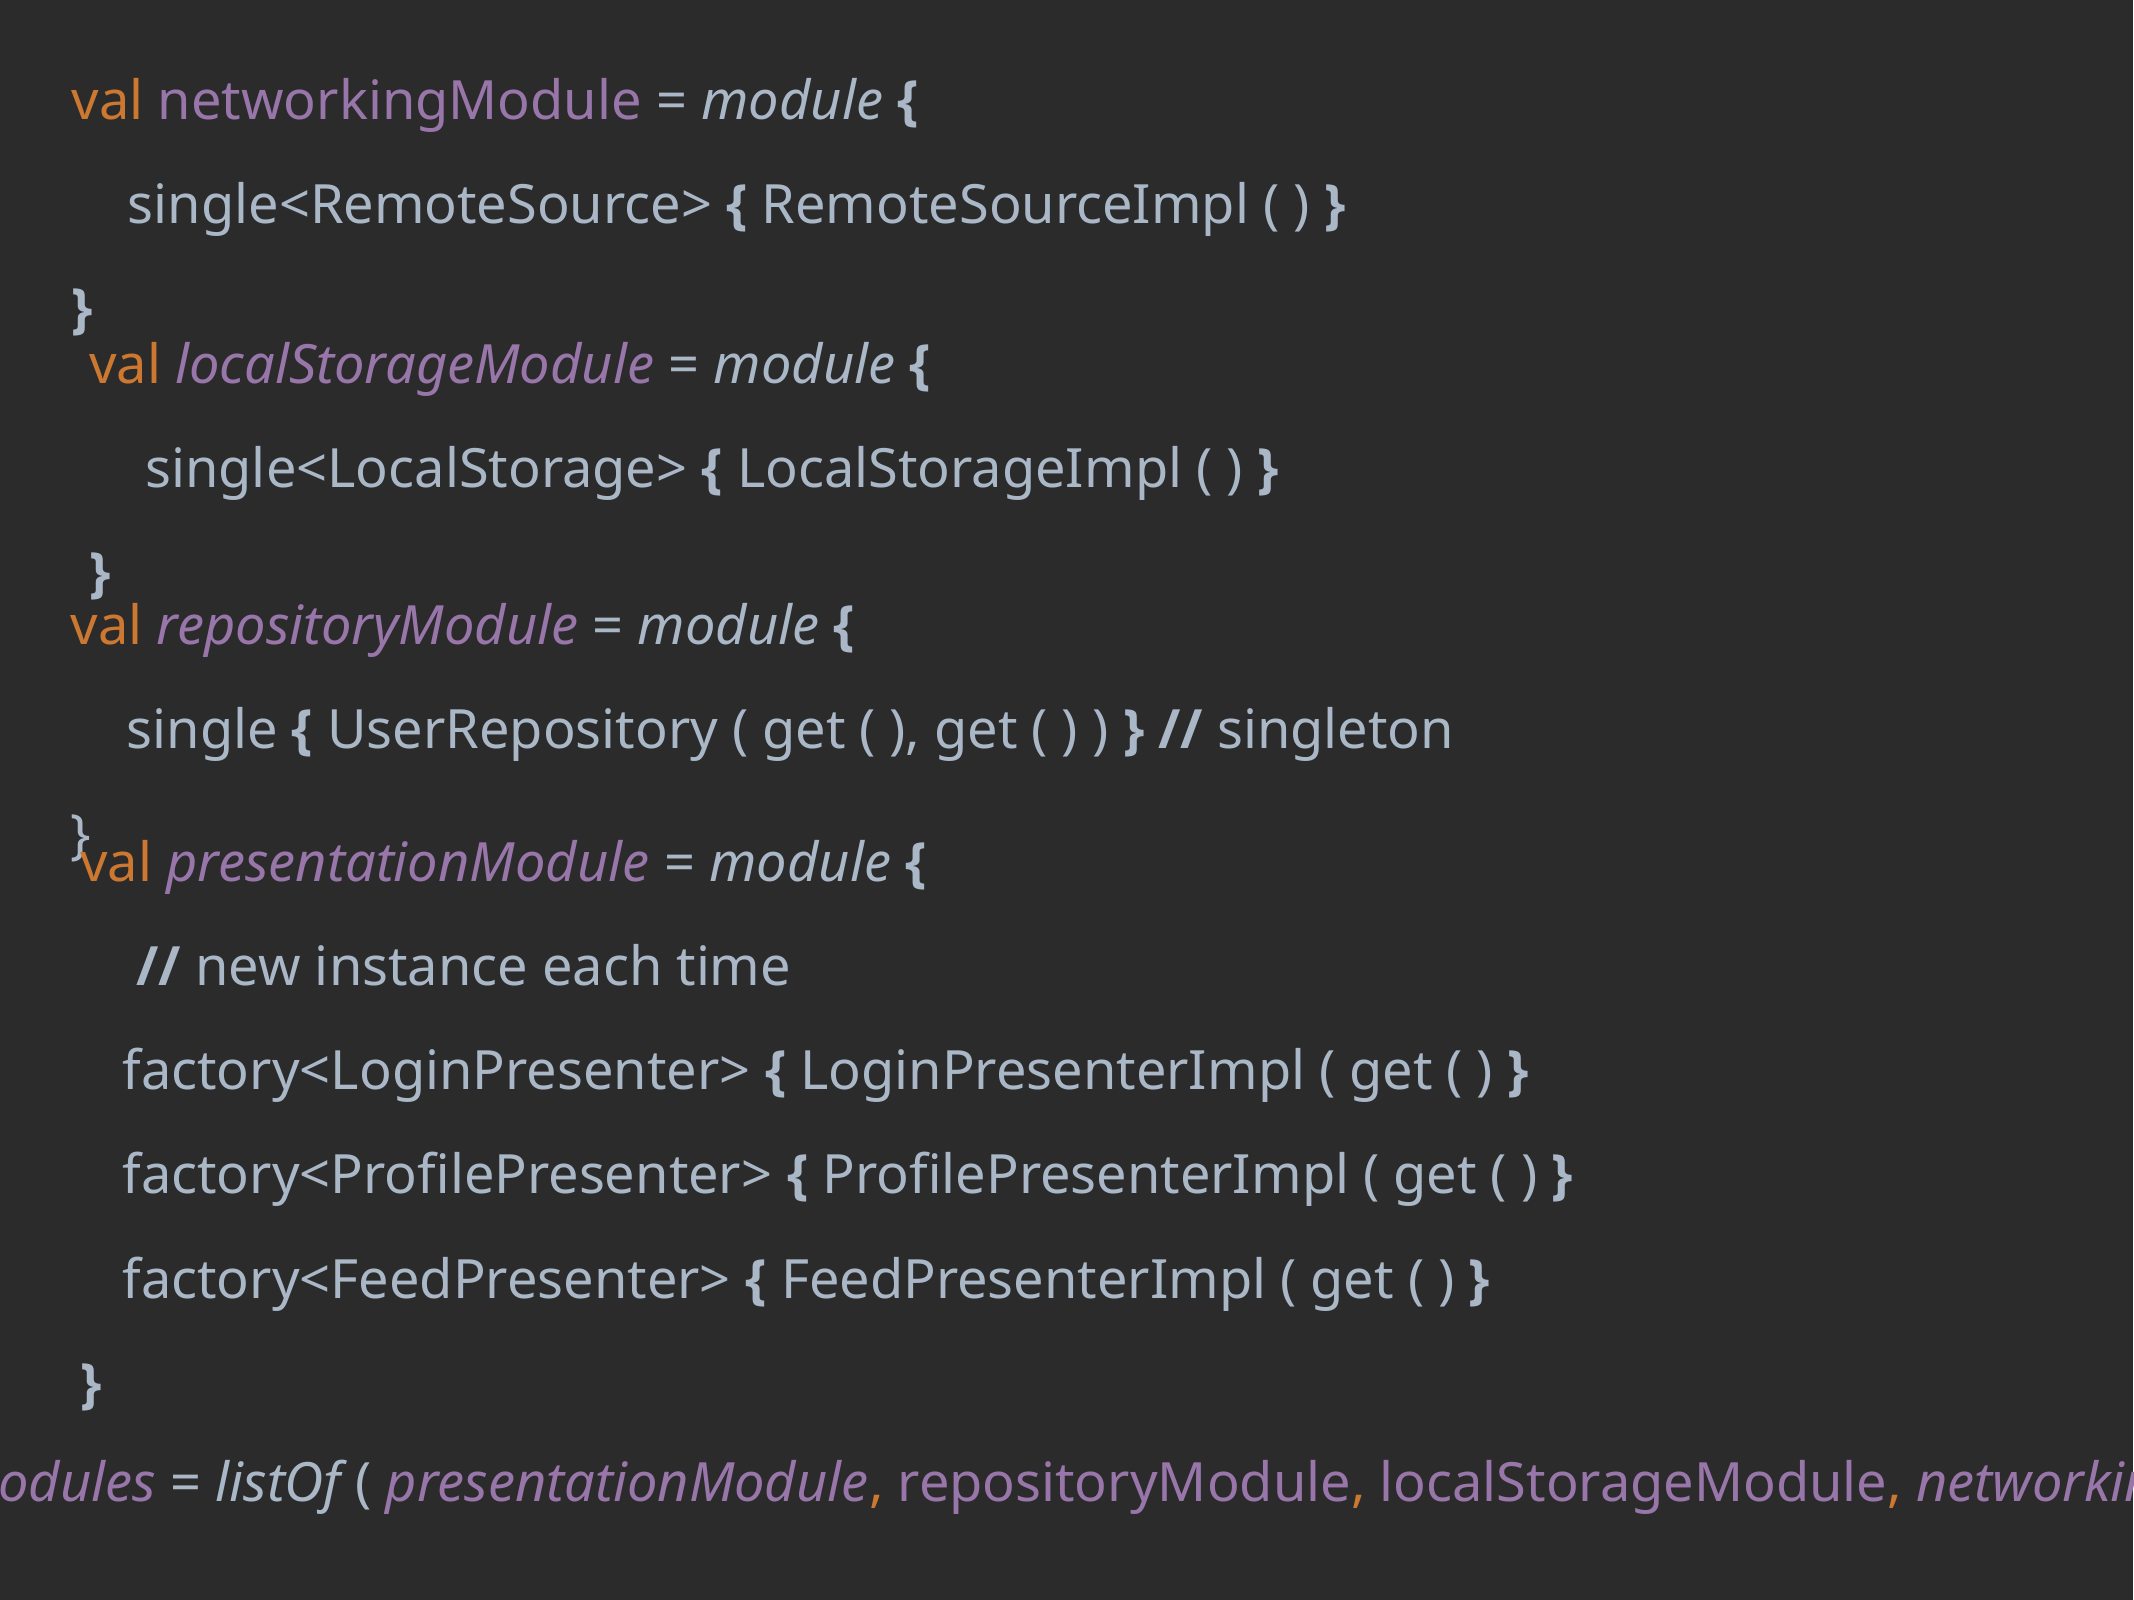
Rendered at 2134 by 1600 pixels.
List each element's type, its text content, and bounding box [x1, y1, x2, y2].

text_box val localStorageModule = module { single<LocalStorage> { LocalStorageImpl ( ) } } [81, 281, 1287, 543]
text_box val repositoryModule = module { single { UserRepository ( get ( ), get ( ) ) } // singleton } [62, 543, 1463, 873]
text_box val presentationModule = module { // new instance each time factory<LoginPresenter> { LoginPresenterImpl ( get ( ) } factory<ProfilePresenter> { ProfilePresenterImpl ( get ( ) } factory<FeedPresenter> { FeedPresenterImpl ( get ( ) } } [72, 779, 1582, 1399]
text_box val networkingModule = module { single<RemoteSource> { RemoteSourceImpl ( ) } } [63, 17, 1354, 347]
text_box val koinModules = listOf ( presentationModule, repositoryModule, localStorageModule, networkingModule ) [0, 1399, 2134, 1521]
